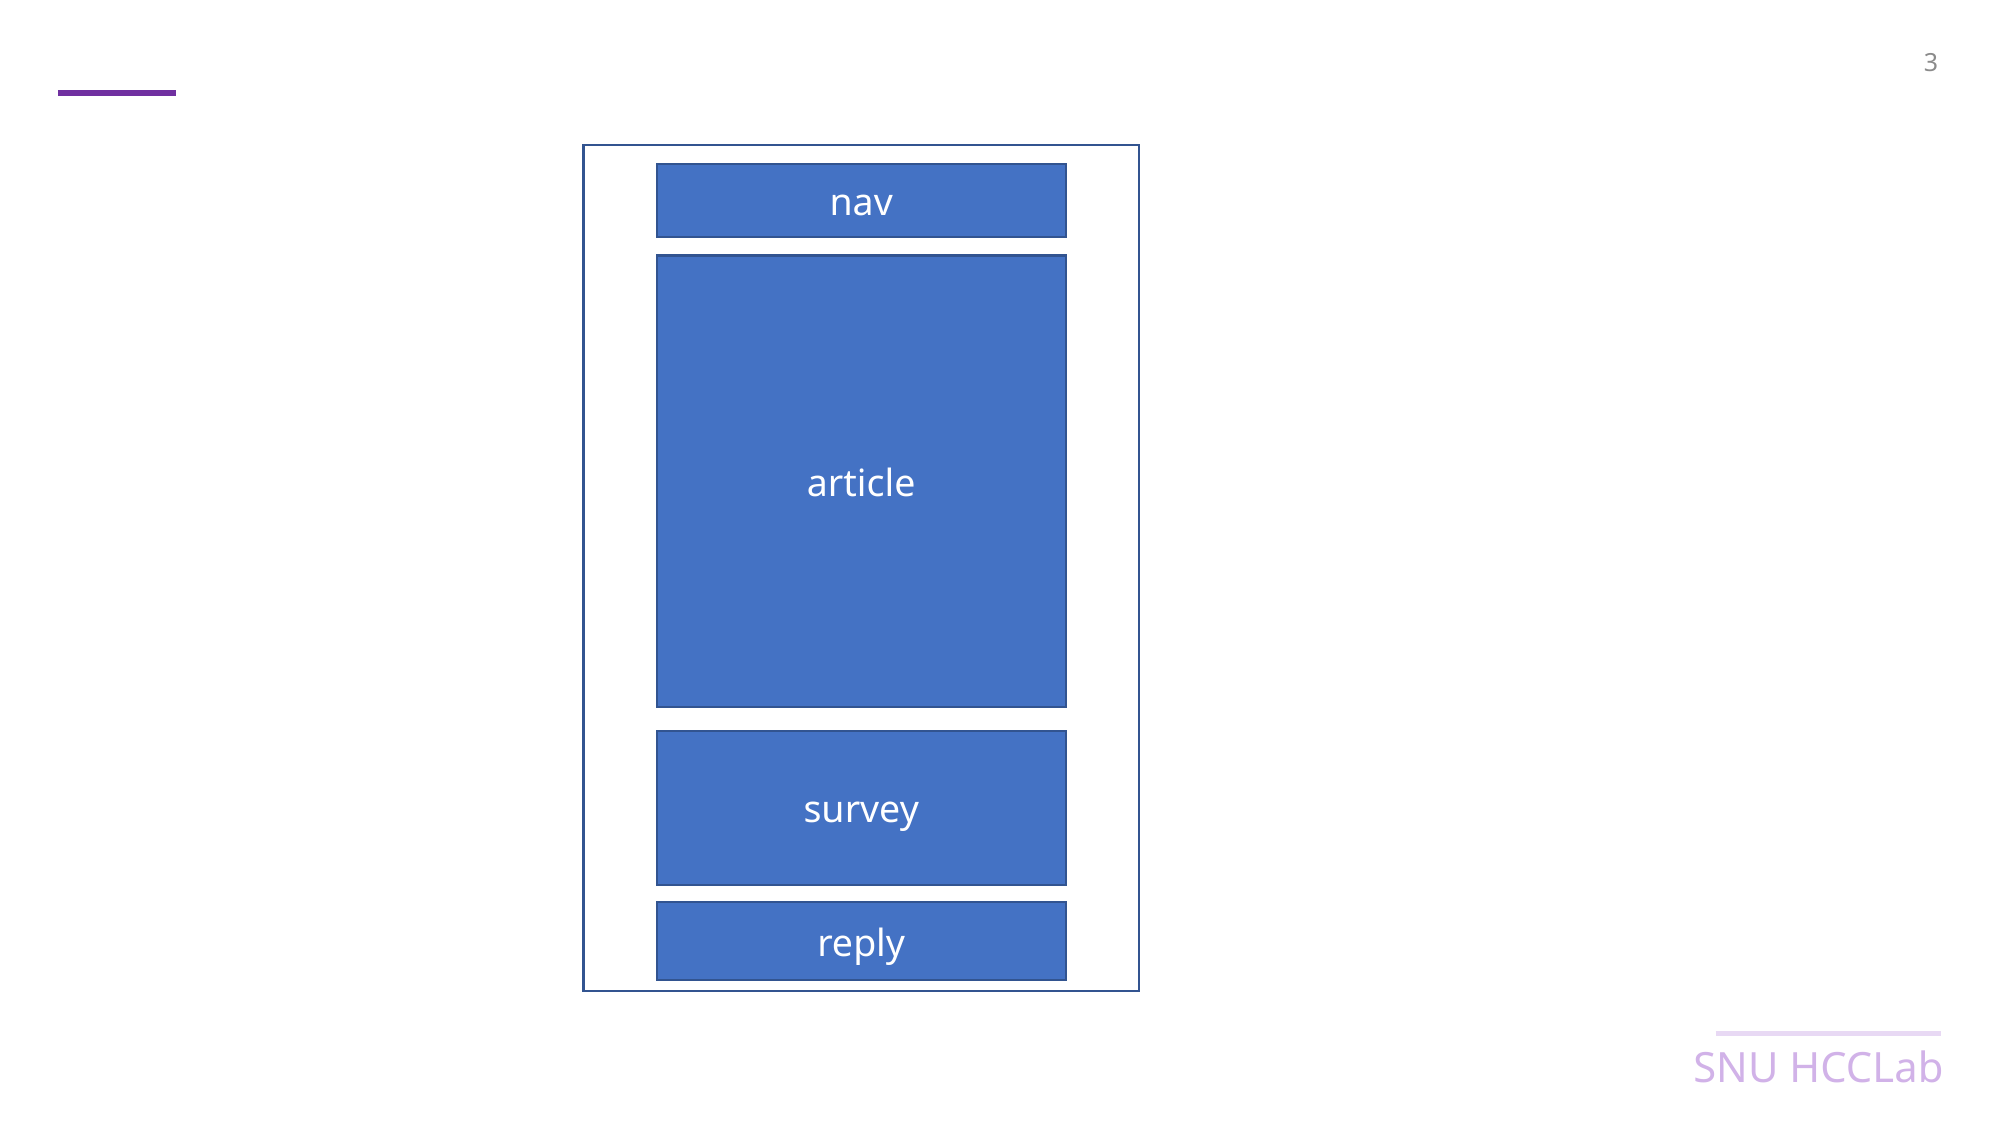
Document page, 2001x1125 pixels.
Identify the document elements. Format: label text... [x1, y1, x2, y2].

text_box survey [656, 730, 1067, 886]
text_box [582, 144, 1140, 992]
text_box reply [656, 901, 1067, 981]
slide_number 3 [1502, 33, 1953, 94]
text_box article [656, 254, 1067, 708]
text_box nav [656, 163, 1067, 238]
